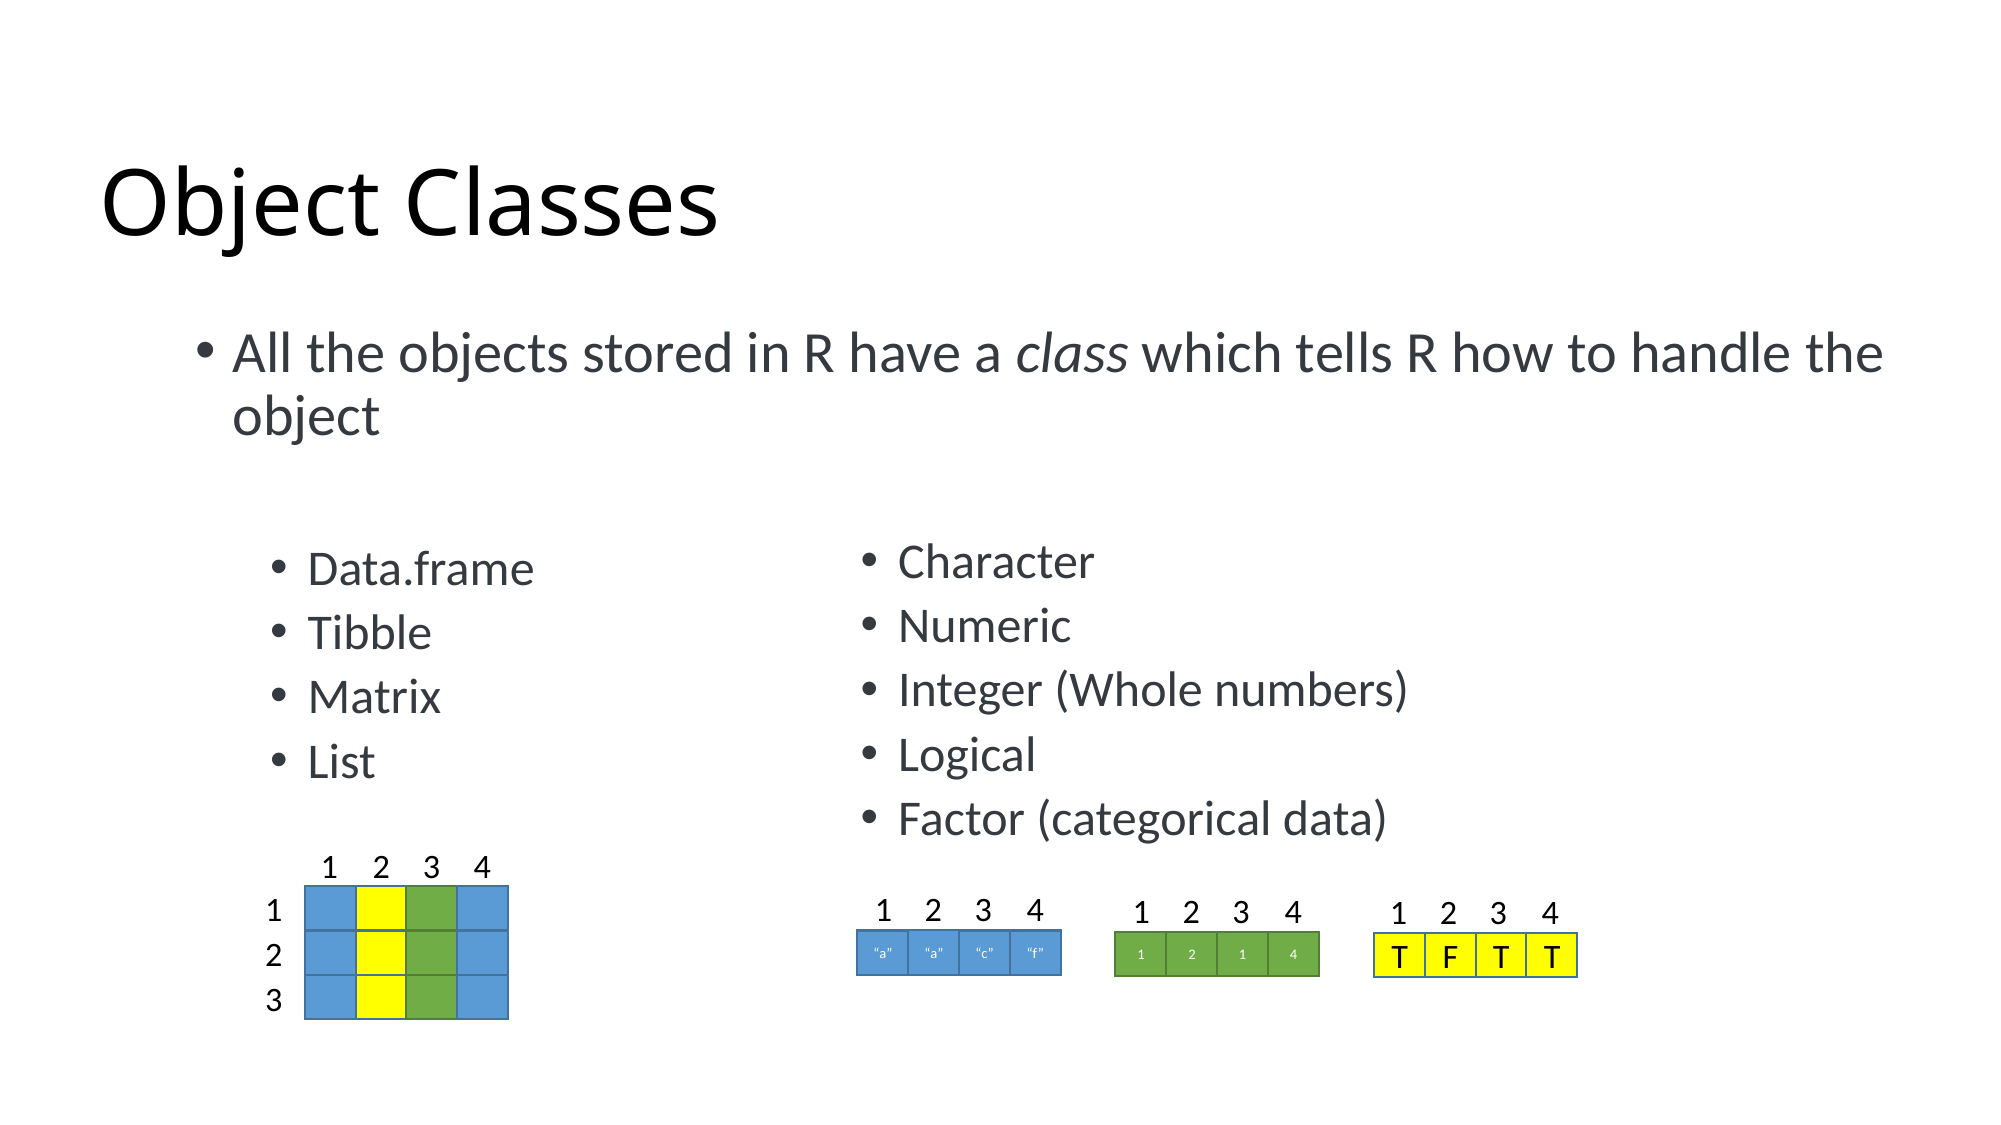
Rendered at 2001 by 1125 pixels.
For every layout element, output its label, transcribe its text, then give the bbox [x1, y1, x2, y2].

text_box Character Numeric Integer (Whole numbers) Logical Factor (categorical data) [770, 527, 1772, 854]
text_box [248, 837, 509, 1027]
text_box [857, 880, 1578, 978]
list All the objects stored in R have a class which tells R how to handle the object Data.frame Tibble Matrix List [195, 321, 1995, 909]
title Object Classes [99, 112, 1900, 300]
